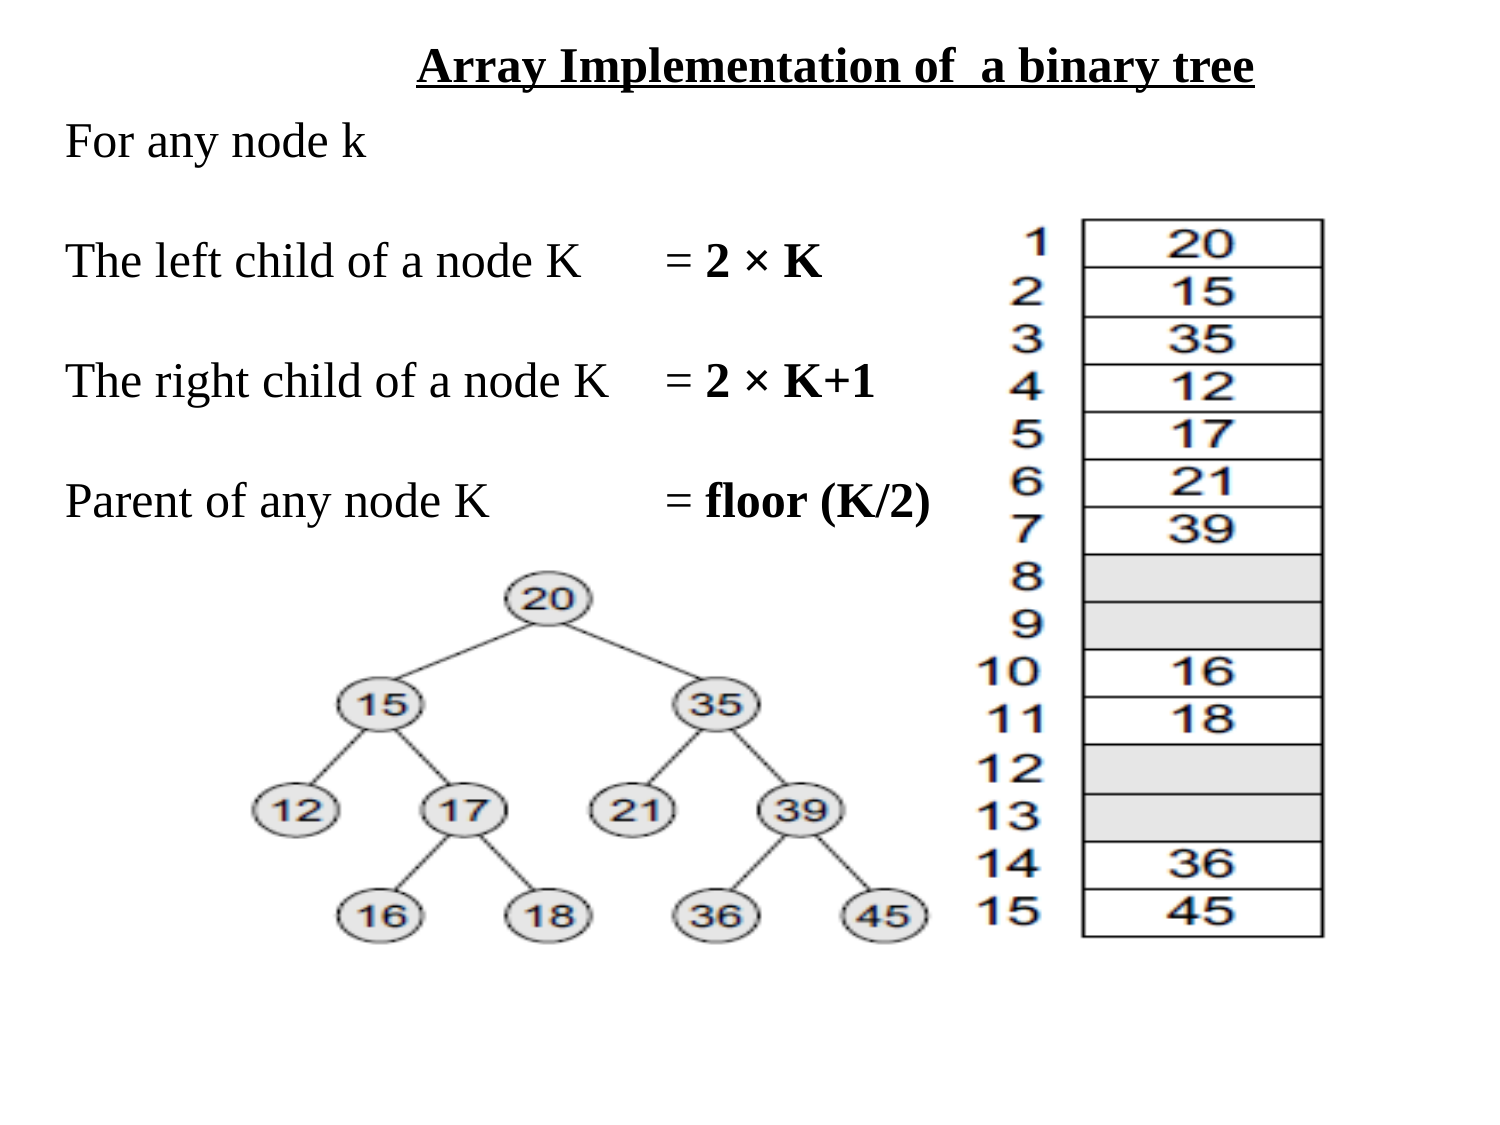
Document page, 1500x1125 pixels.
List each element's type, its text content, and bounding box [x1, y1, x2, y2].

text_box For any node k The left child of a node K = 2 × K The right child of a node K = 2 × K+1 Parent of any node K = floor (K/2) [49, 99, 950, 595]
picture [99, 174, 1363, 988]
text_box Array Implementation of a binary tree [401, 24, 1271, 100]
